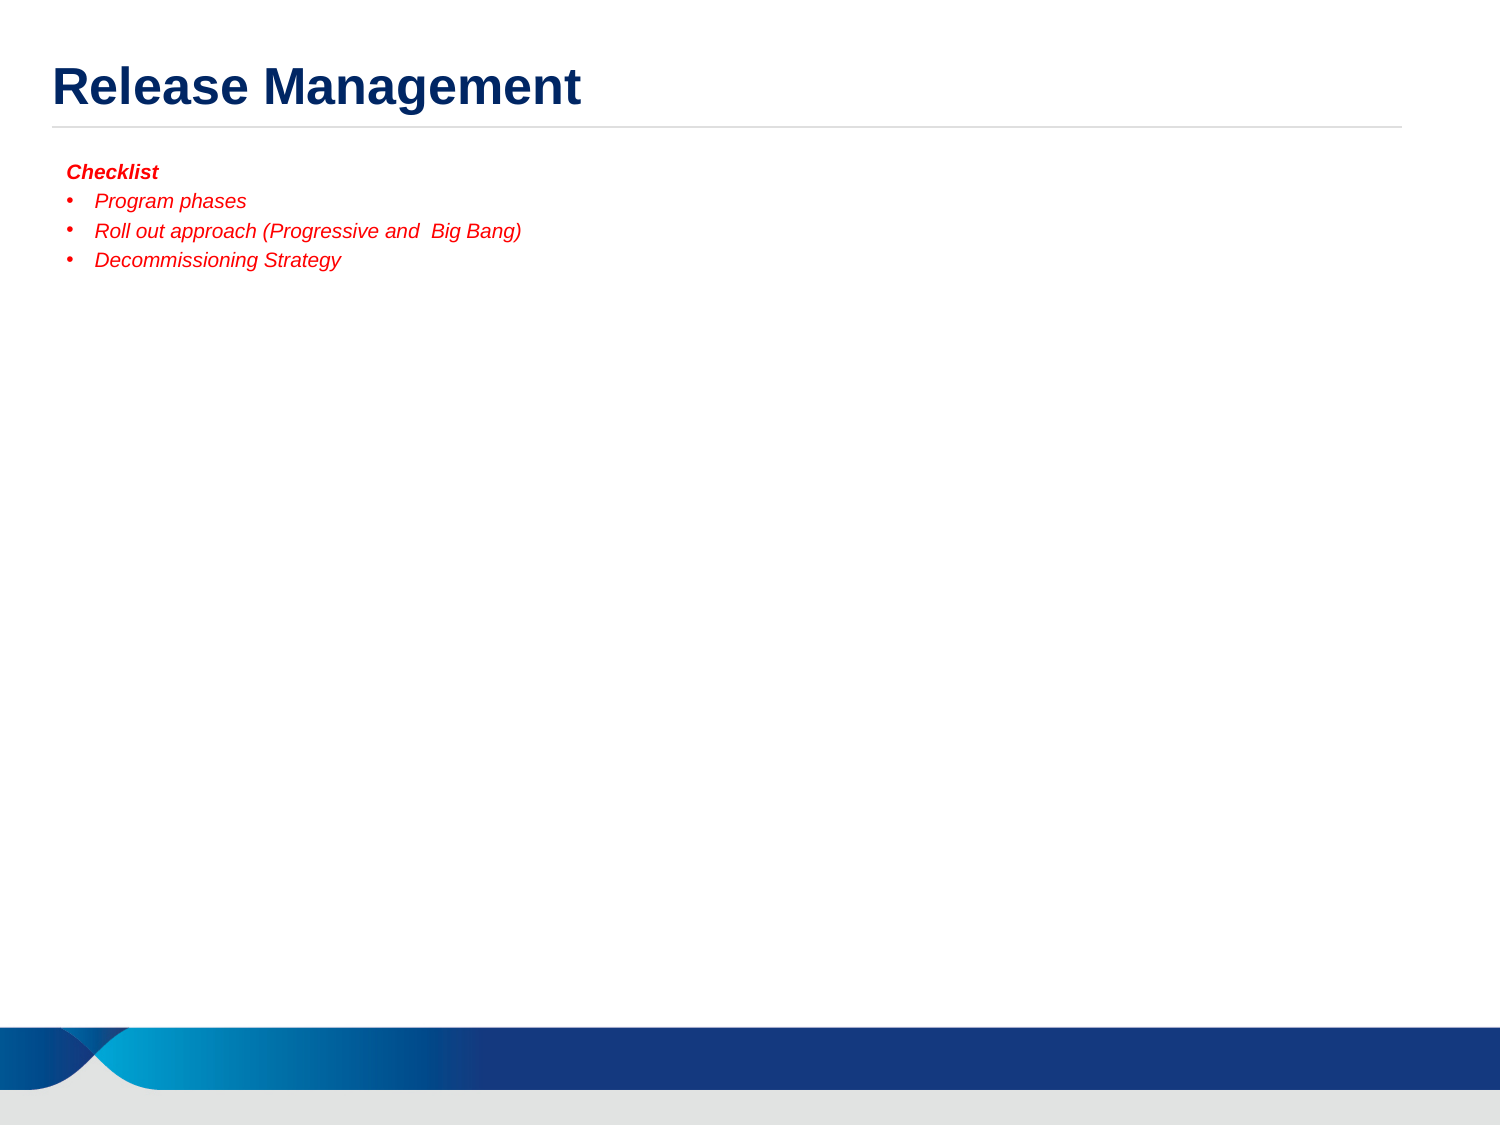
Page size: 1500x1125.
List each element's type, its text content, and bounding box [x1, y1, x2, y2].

picture [0, 0, 1500, 1125]
text_box Checklist Program phases Roll out approach (Progressive and Big Bang) Decommissioning Strategy [51, 151, 1402, 308]
text_box Release Management [37, 45, 1386, 152]
